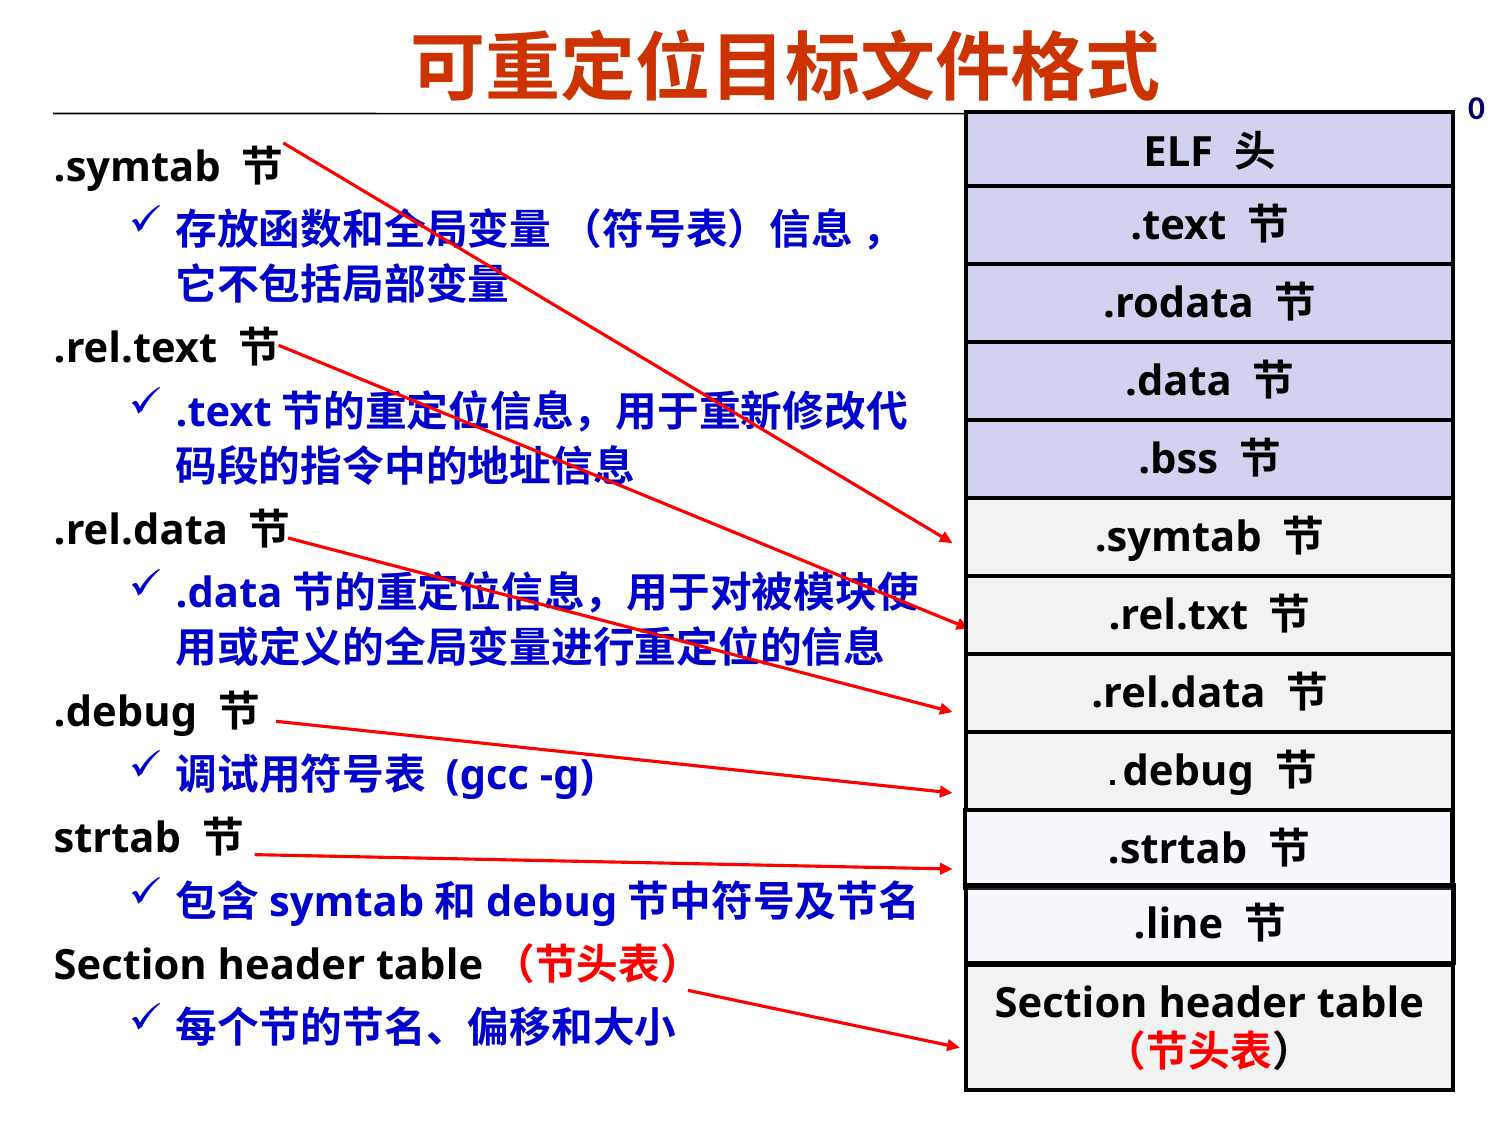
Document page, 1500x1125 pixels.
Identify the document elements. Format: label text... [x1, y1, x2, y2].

text_box [276, 721, 953, 798]
title 可重定位目标文件格式 [69, 0, 1500, 129]
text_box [964, 80, 1500, 1091]
text_box [687, 990, 959, 1052]
text_box [254, 854, 953, 875]
list .symtab 节 存放函数和全局变量 （符号表）信息 ，它不包括局部变量 .rel.text 节 .text节的重定位信息，用于重新修改代码段的指令中的地址信息 .rel.data 节 .data节的重定位信息，用于对被模块使用或定义的全局变量进行重定位的信息 .debug 节 调试用符号表 (gcc -g) strtab 节 包含symtab和debug节中符号及节名 Section header table（节头表） 每个节的节名、偏移和大小 [38, 126, 948, 1077]
text_box [283, 142, 953, 543]
text_box [278, 345, 959, 630]
text_box [287, 537, 953, 715]
